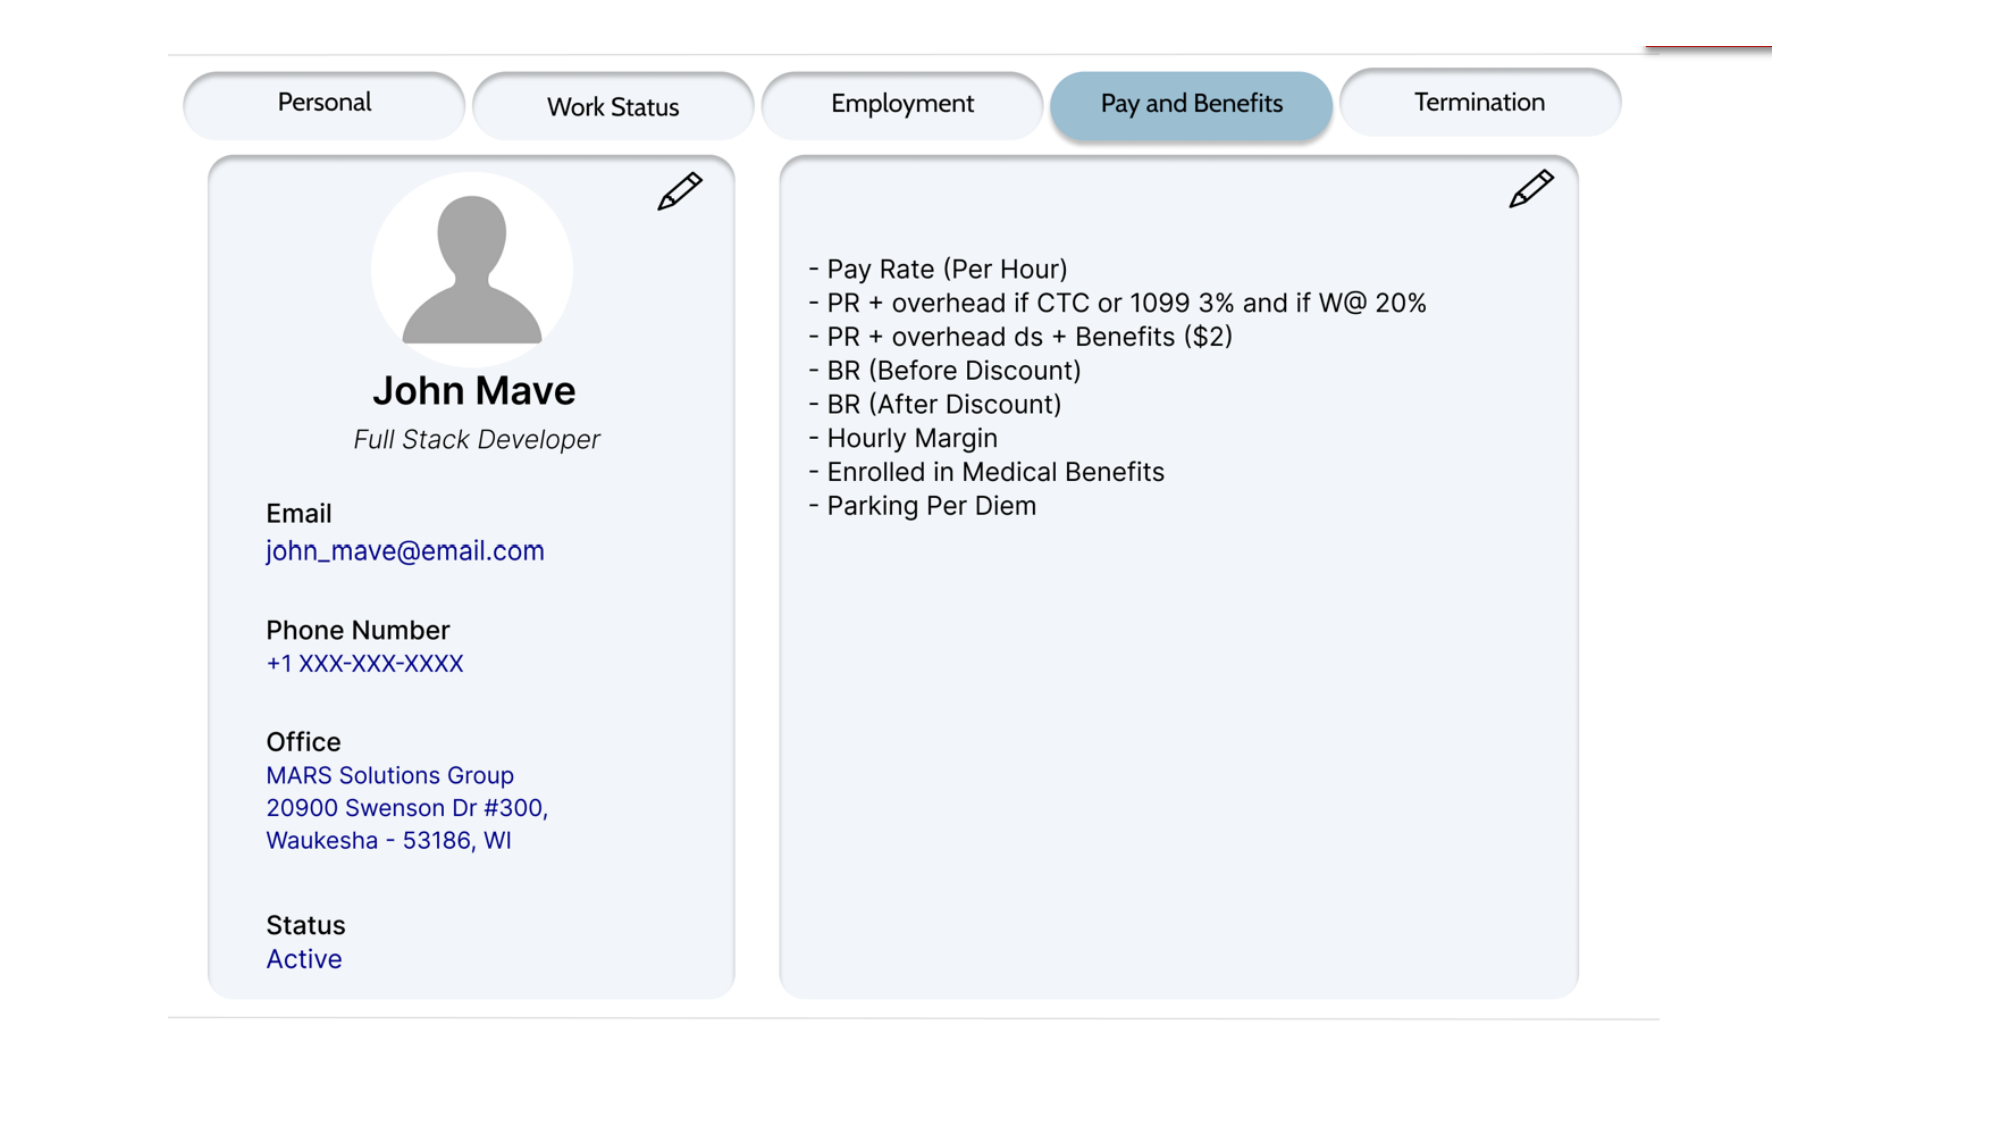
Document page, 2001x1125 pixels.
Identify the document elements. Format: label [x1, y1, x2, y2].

picture [168, 46, 1772, 1041]
